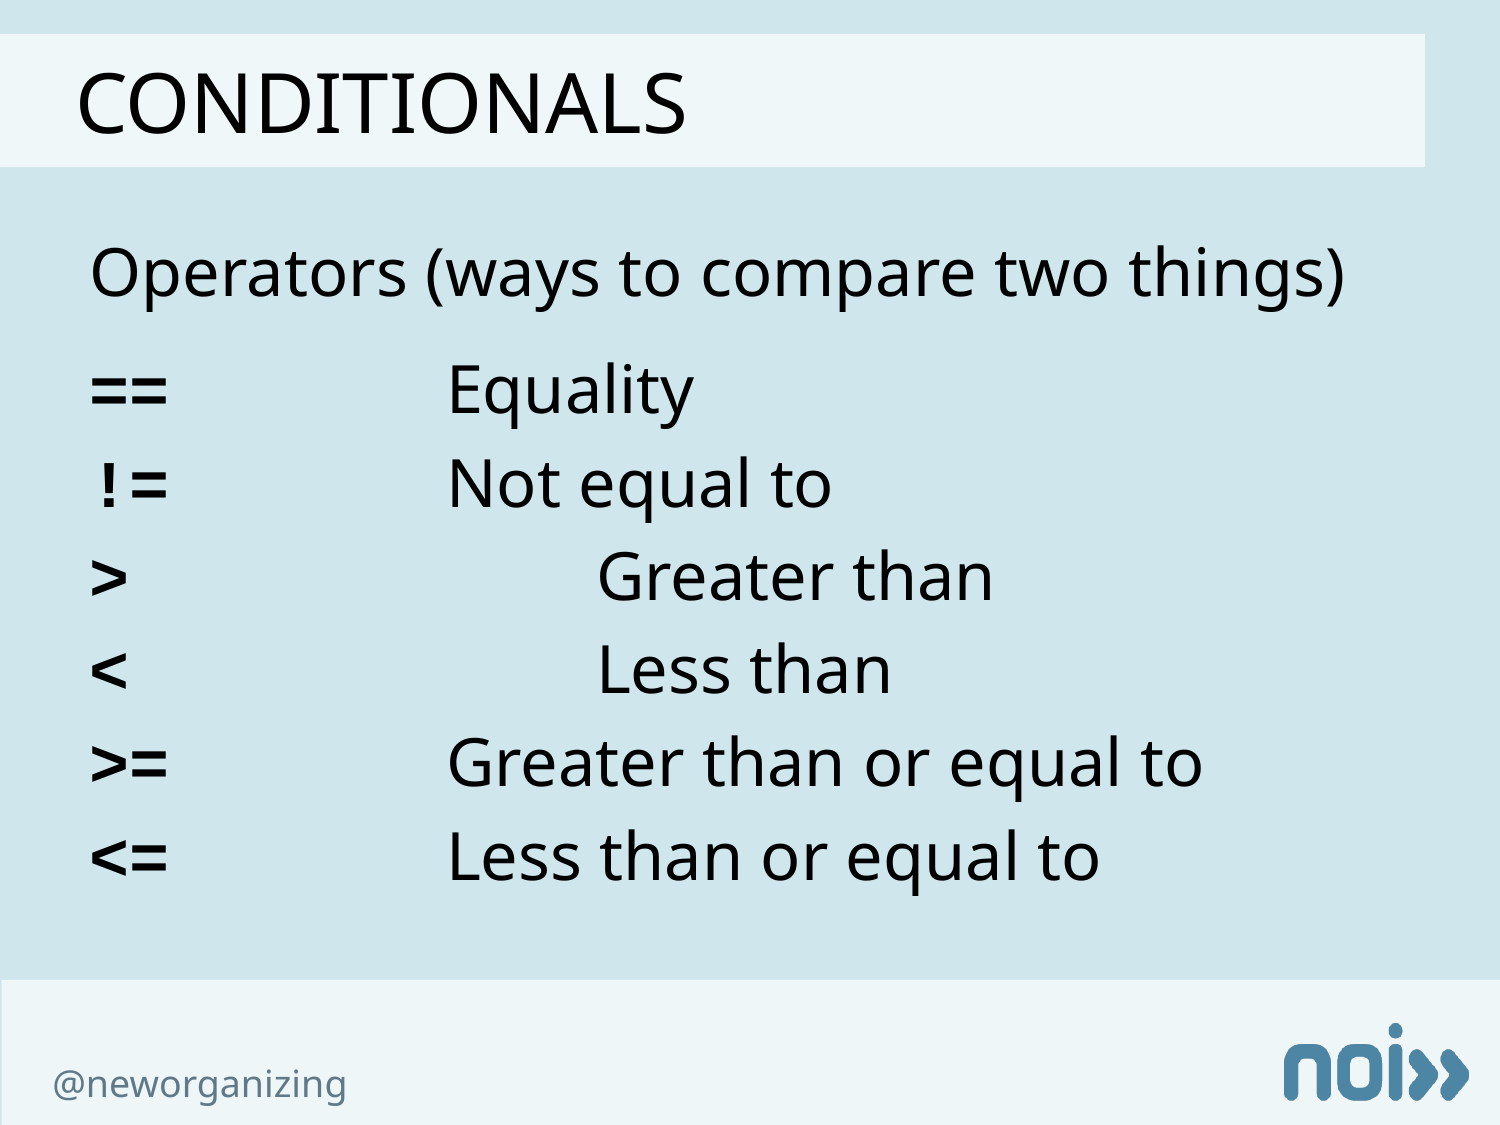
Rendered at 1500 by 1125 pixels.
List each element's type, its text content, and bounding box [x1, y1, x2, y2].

list cONDITIONALS [0, 33, 1425, 168]
list Operators (ways to compare two things) == Equality != Not equal to > Greater than < Less than >= Greater than or equal to <= Less than or equal to [75, 222, 1425, 943]
